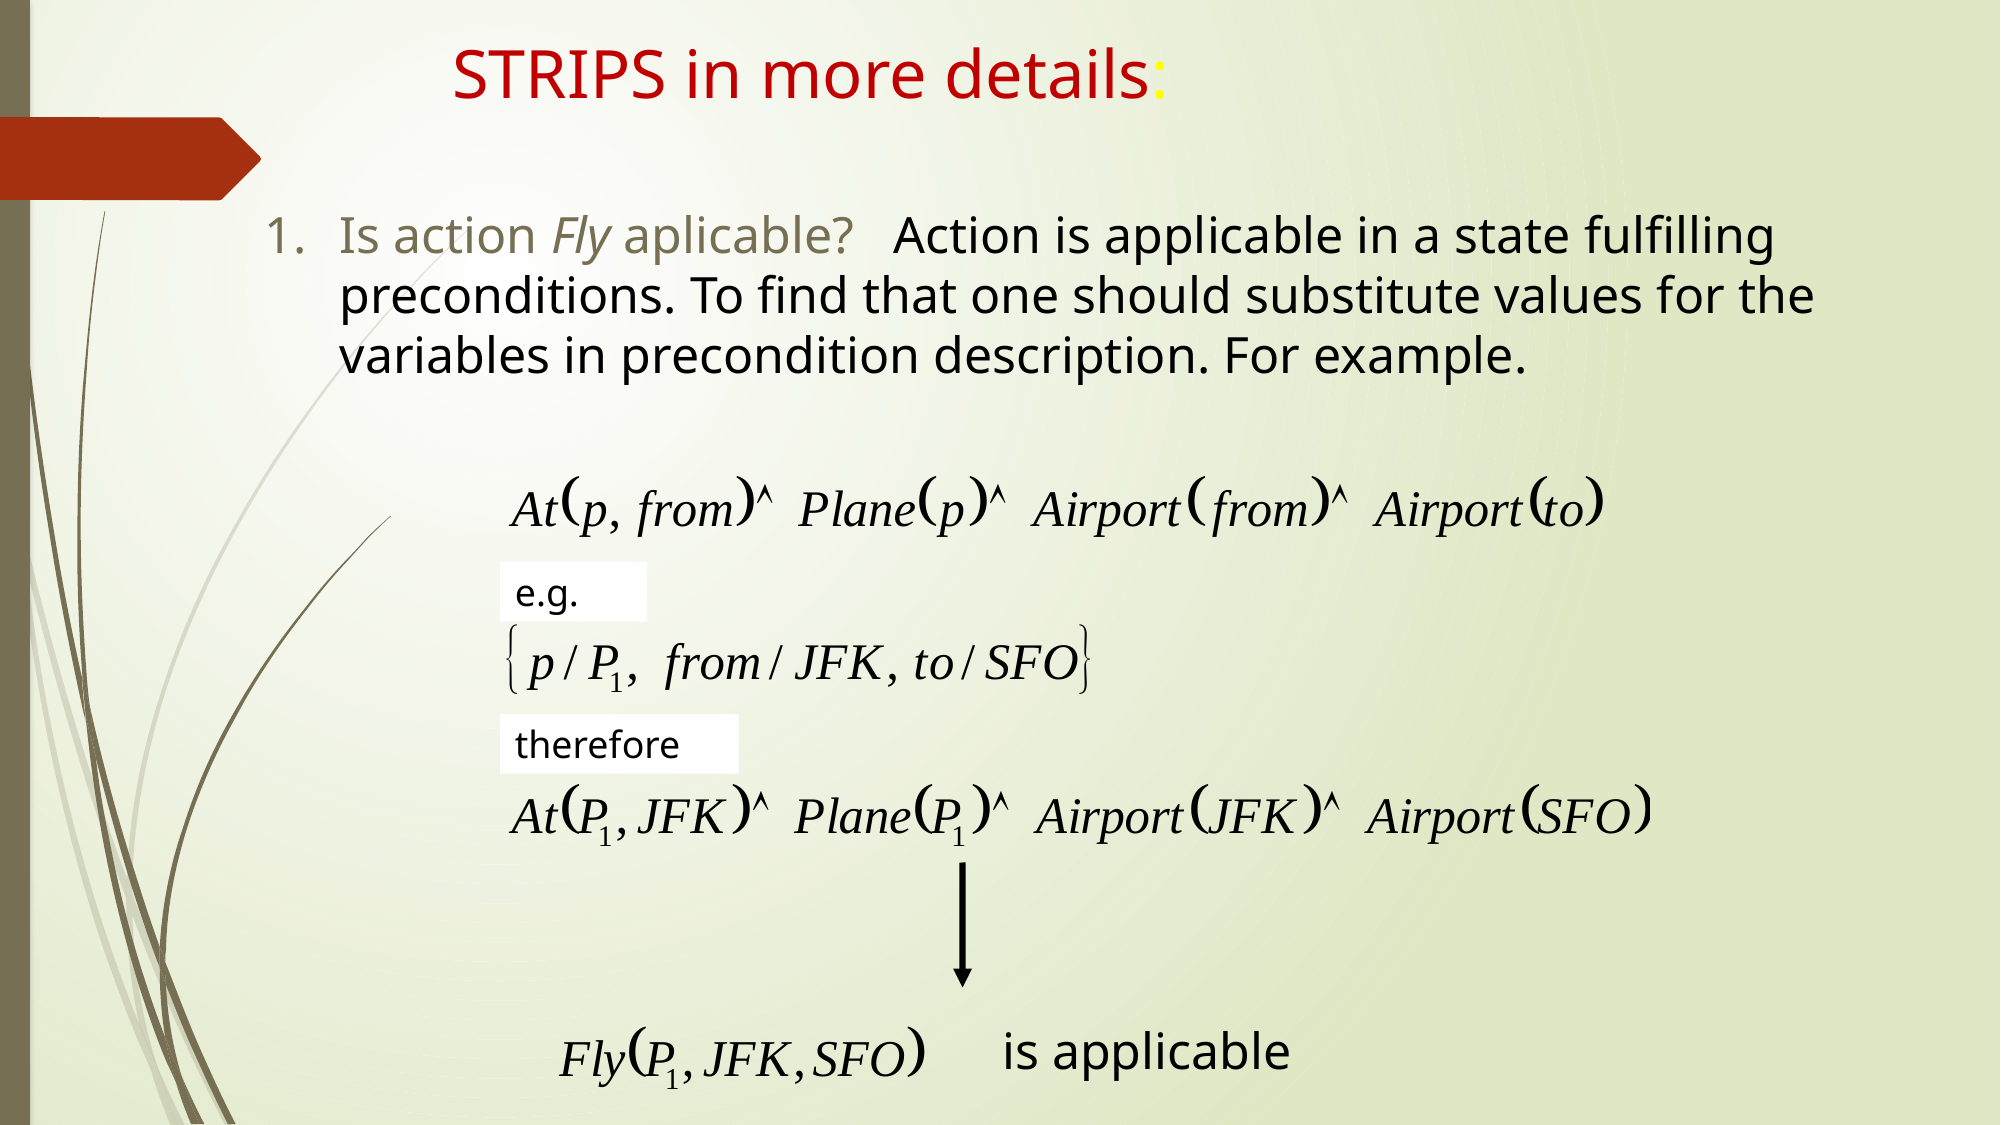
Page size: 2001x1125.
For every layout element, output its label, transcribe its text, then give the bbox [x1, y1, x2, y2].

text_box STRIPS in more details: [437, 24, 1750, 120]
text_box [499, 474, 1651, 856]
text_box [956, 863, 969, 986]
text_box Is action Fly aplicable? Action is applicable in a state fulfilling preconditions. To find that one should substitute values for the variables in precondition description. For example. [249, 196, 1844, 647]
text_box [449, 987, 1526, 1096]
